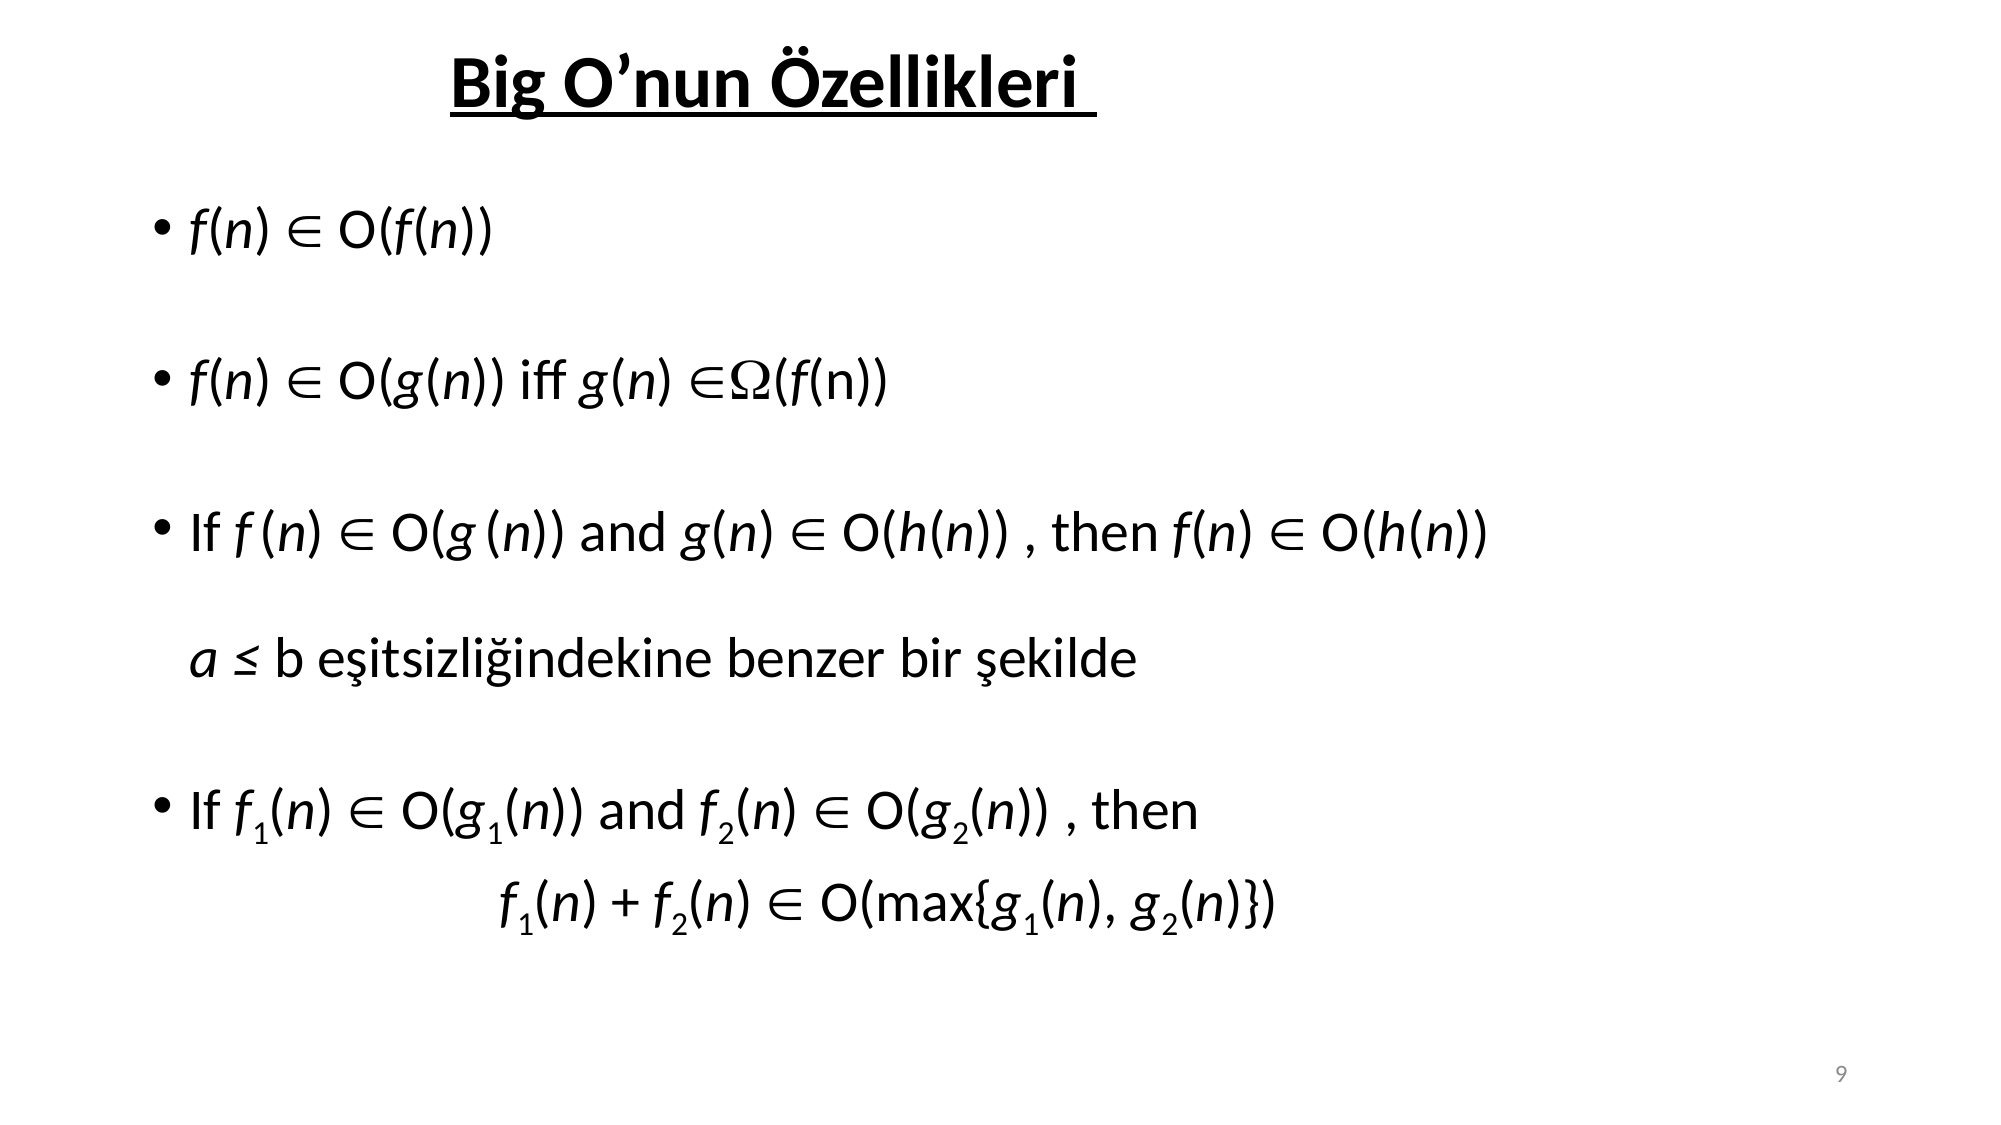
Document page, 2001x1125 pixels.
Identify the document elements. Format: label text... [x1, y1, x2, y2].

list f(n)  O(f(n)) f(n)  O(g(n)) iff g(n) (f(n)) If f (n)  O(g (n)) and g(n)  O(h(n)) , then f(n)  O(h(n)) a ≤ b eşitsizliğindekine benzer bir şekilde If f1(n)  O(g1(n)) and f2(n)  O(g2(n)) , then f1(n) + f2(n)  O(max{g1(n), g2(n)}) [137, 190, 1863, 1014]
title Big O’nun Özellikleri [435, 22, 1919, 144]
slide_number 9 [1412, 1042, 1863, 1103]
